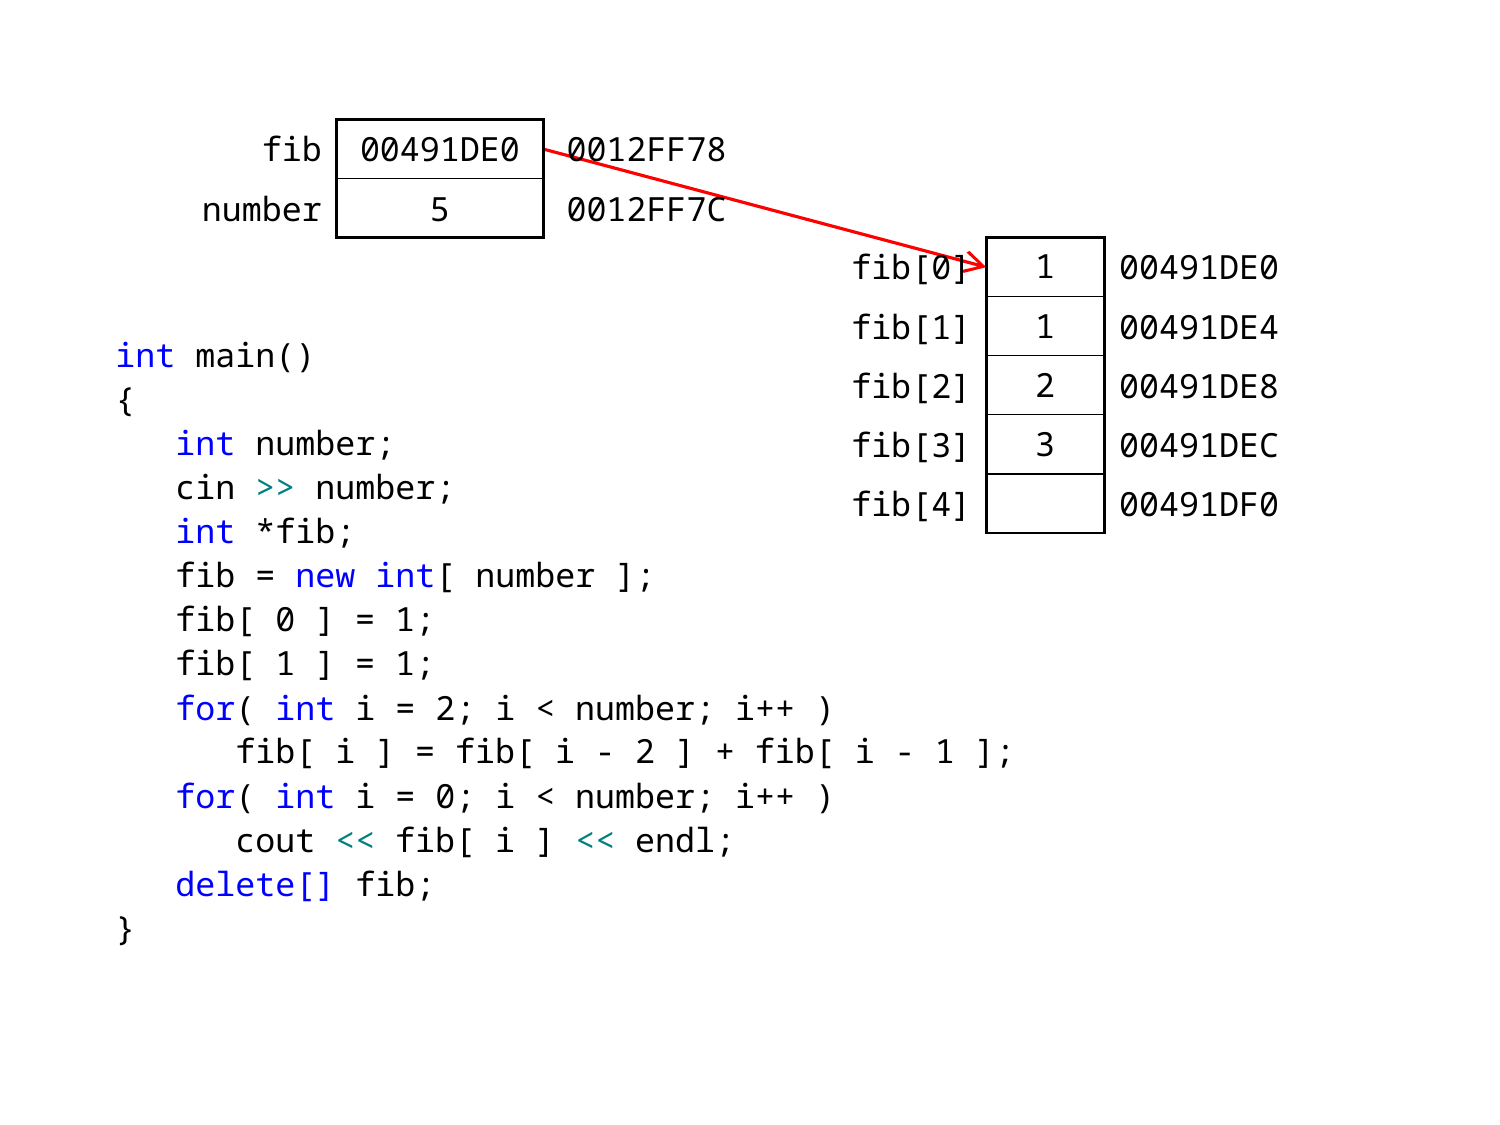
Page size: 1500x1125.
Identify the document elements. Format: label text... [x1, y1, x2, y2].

table_header fib [159, 120, 335, 179]
table_cell 5 [338, 179, 542, 236]
list int main() { int number; cin >> number; int *fib; fib = new int[ number ]; fib[ 0 ] = 1; fib[ 1 ] = 1; for( int i = 2; i < number; i++ ) fib[ i ] = fib[ i - 2 ] + fib[ i - 1 ]; for( int i = 0; i < number; i++ ) cout << fib[ i ] << endl; delete[] fib; } [100, 325, 1046, 977]
table_cell 00491DE8 [1106, 356, 1341, 415]
table_cell 00491DEC [1106, 415, 1341, 474]
table_cell 3 [1046, 415, 1103, 473]
table_cell [1046, 475, 1103, 532]
table_cell 2 [1046, 356, 1103, 414]
table_cell 00491DE4 [1106, 297, 1341, 356]
table_header 00491DE0 [338, 121, 542, 178]
table_header fib[0] [809, 238, 985, 297]
table_cell fib[1] [809, 297, 985, 325]
table_cell 00491DF0 [1106, 474, 1341, 533]
table_header 0012FF78 [545, 120, 750, 179]
table_cell 0012FF7C [545, 179, 750, 238]
table_header 00491DE0 [1106, 238, 1341, 297]
table_cell number [159, 179, 335, 238]
table_header 1 [988, 239, 1103, 296]
table_cell 1 [988, 297, 1103, 355]
